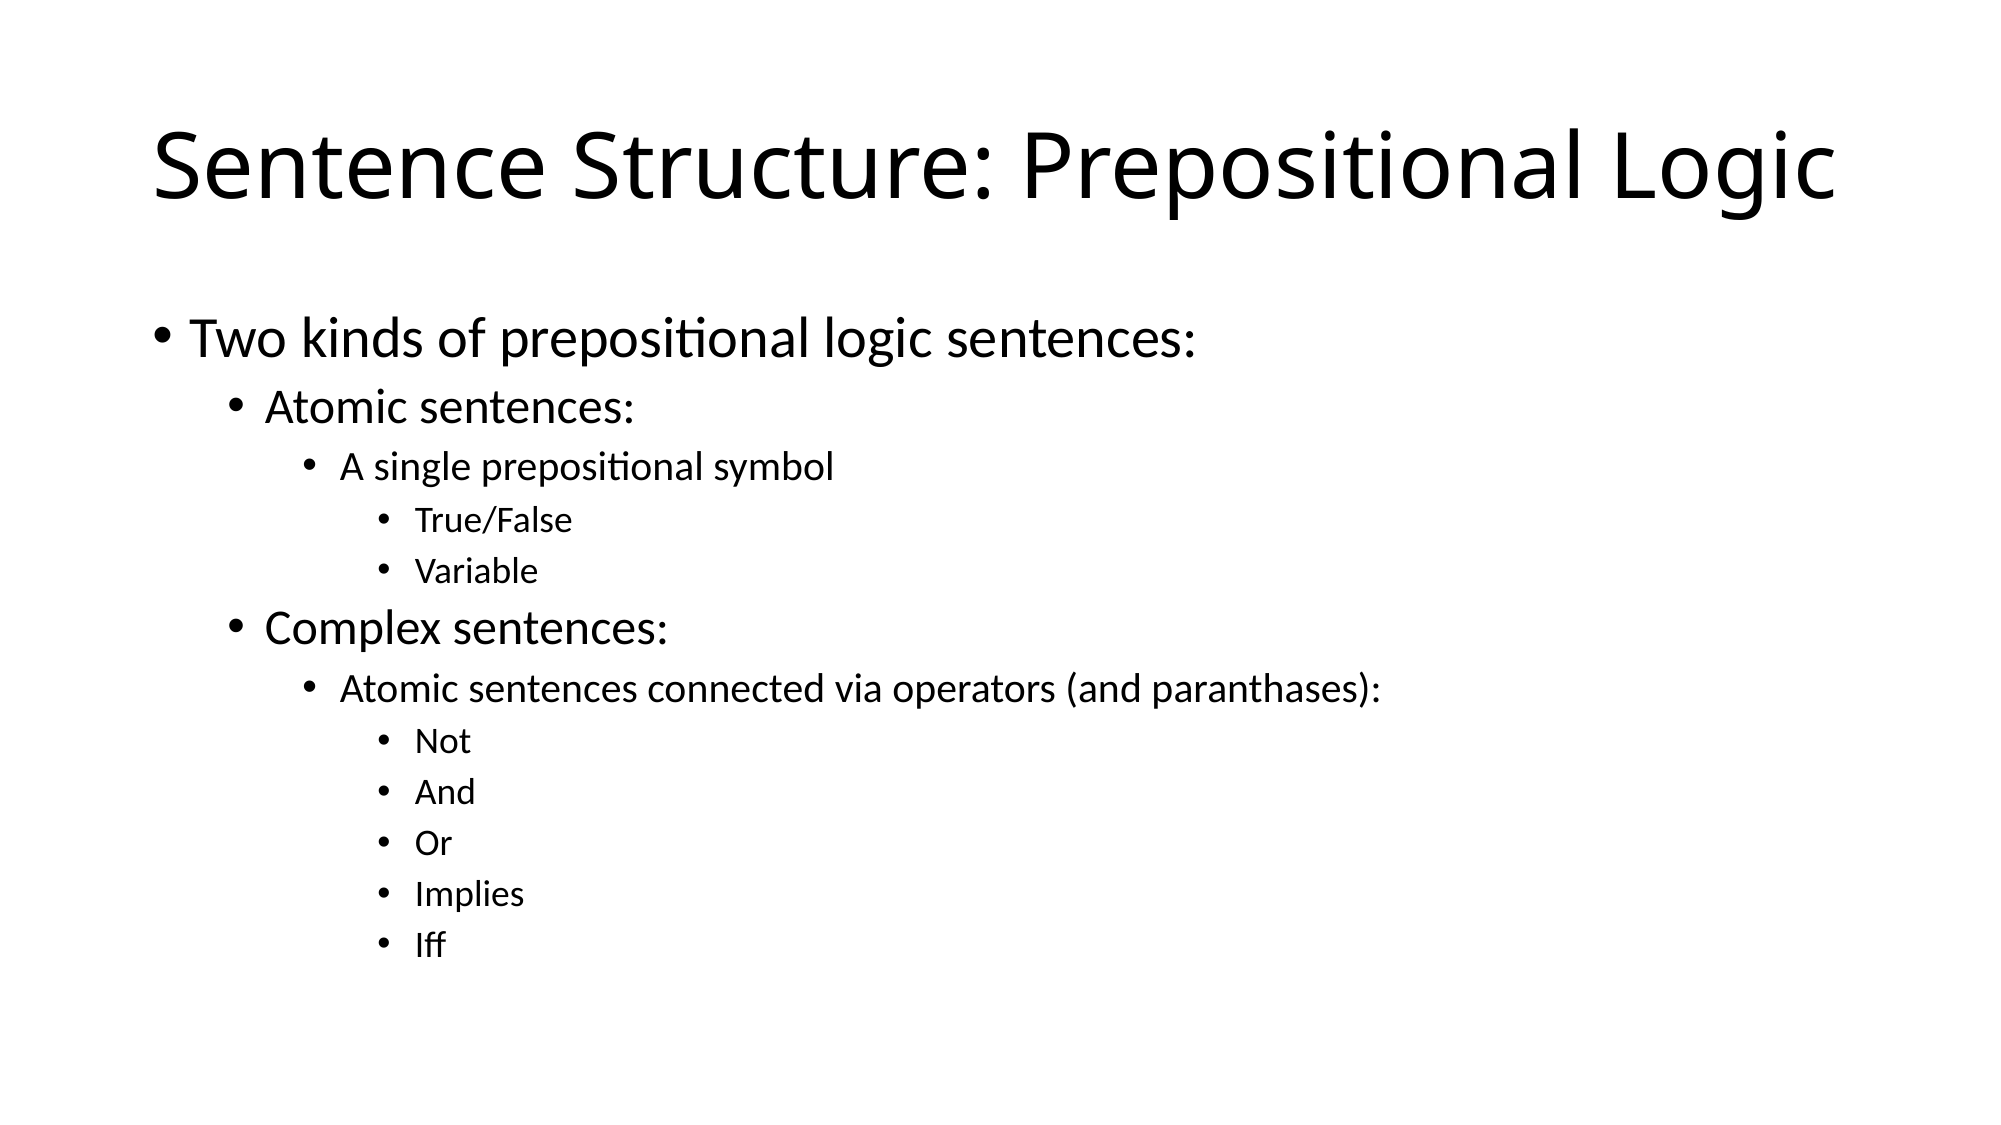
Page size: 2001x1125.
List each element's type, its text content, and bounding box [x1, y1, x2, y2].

title Sentence Structure: Prepositional Logic [137, 59, 1863, 278]
